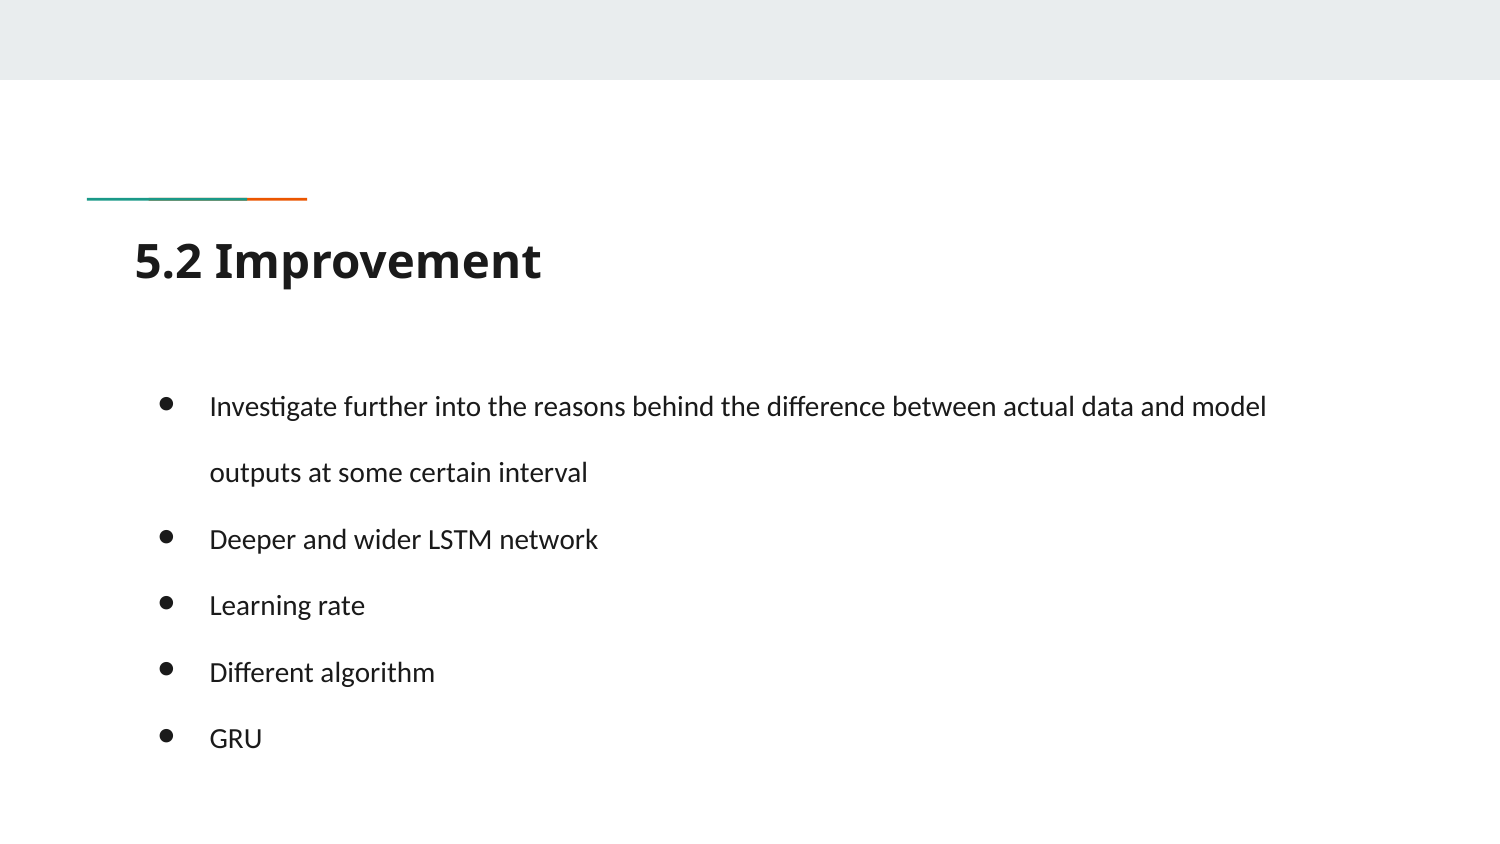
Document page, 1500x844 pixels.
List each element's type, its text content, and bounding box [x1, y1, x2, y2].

title 5.2 Improvement [119, 216, 1381, 305]
list Investigate further into the reasons behind the difference between actual data and model outputs at some certain interval Deeper and wider LSTM network Learning rate Different algorithm GRU [119, 341, 1381, 712]
